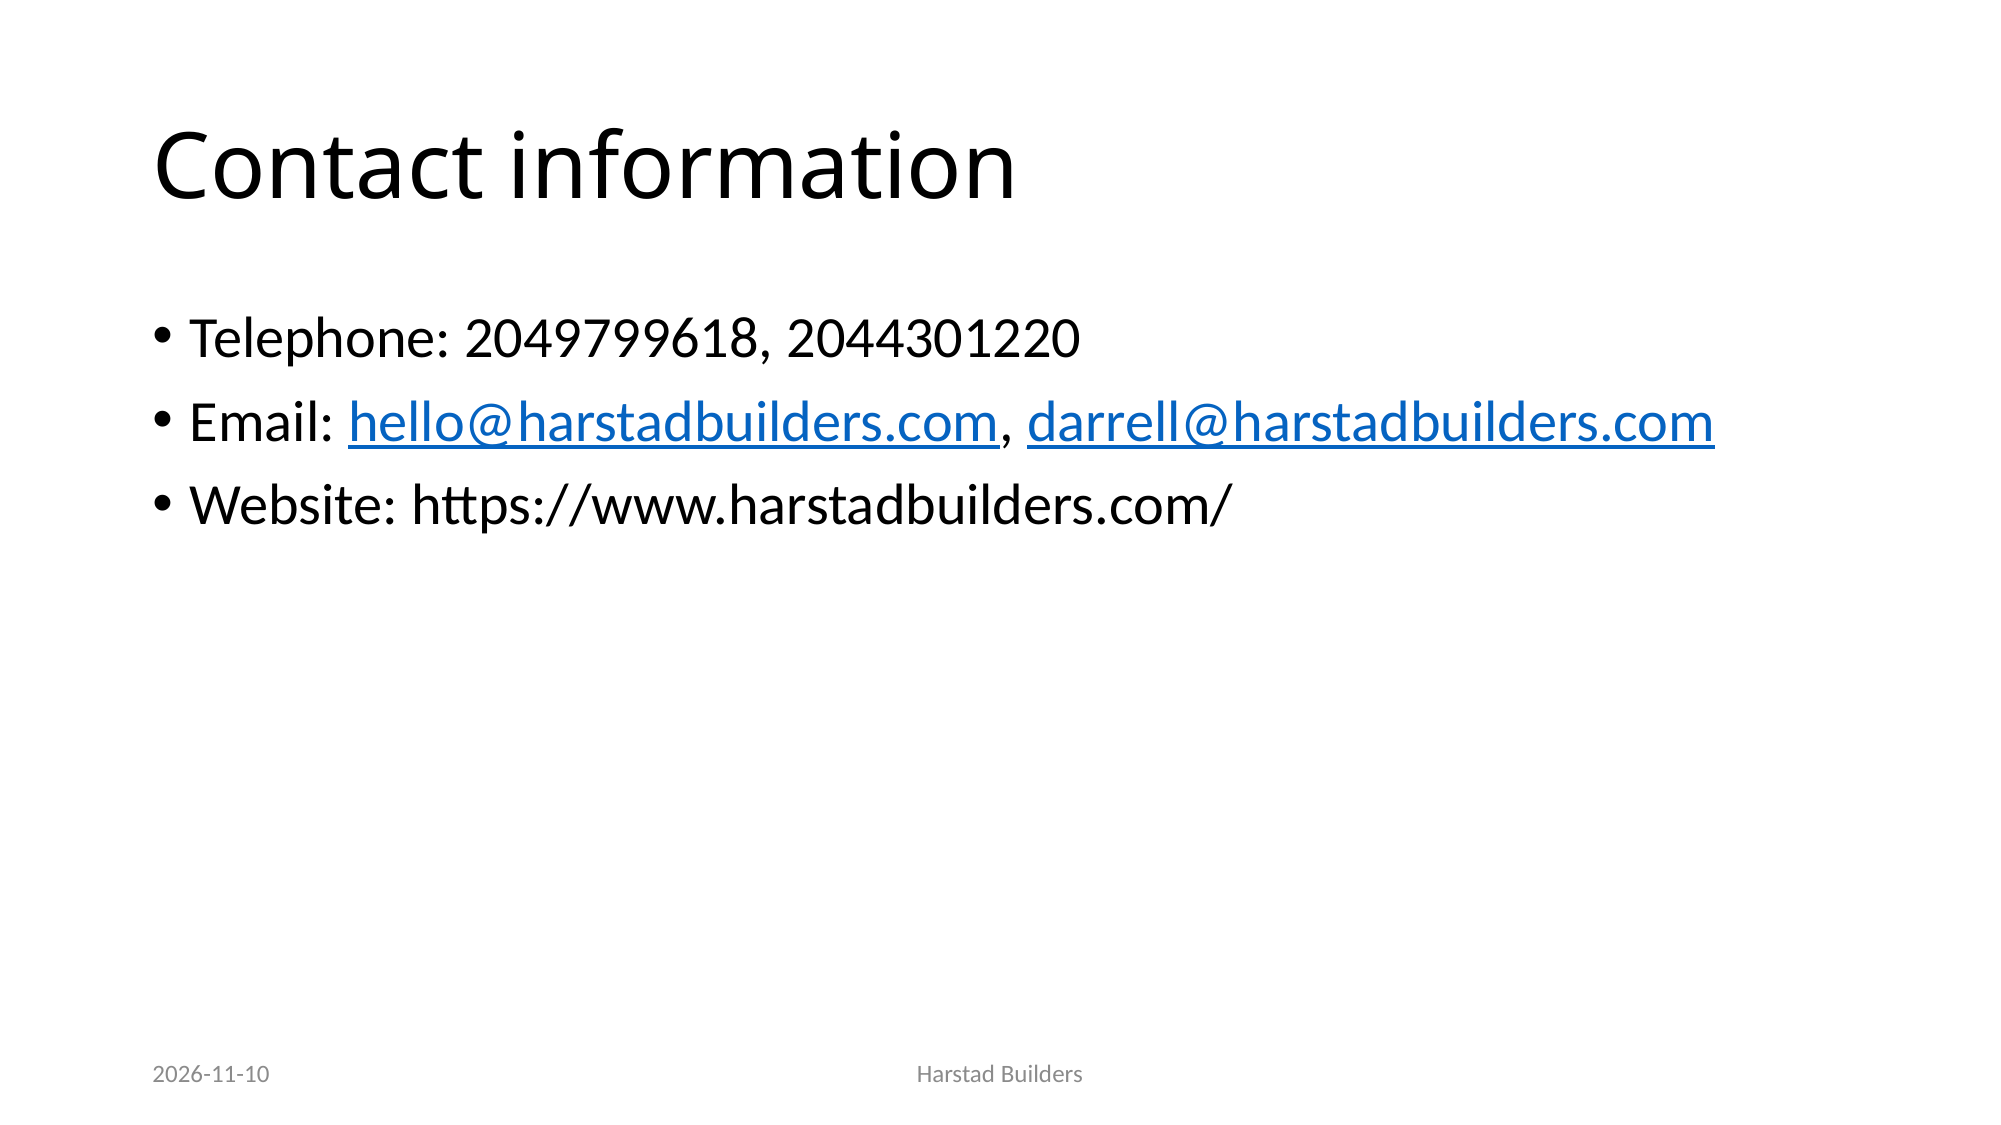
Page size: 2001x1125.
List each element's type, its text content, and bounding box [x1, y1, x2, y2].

title Contact information [137, 59, 1863, 278]
slide_number 05-Feb-2022 [137, 1042, 588, 1103]
footer Harstad Builders [662, 1042, 1338, 1103]
list Telephone: 2049799618, 2044301220 Email: hello@harstadbuilders.com, darrell@harstadbuilders.com Website: https://www.harstadbuilders.com/ [137, 299, 1863, 1014]
